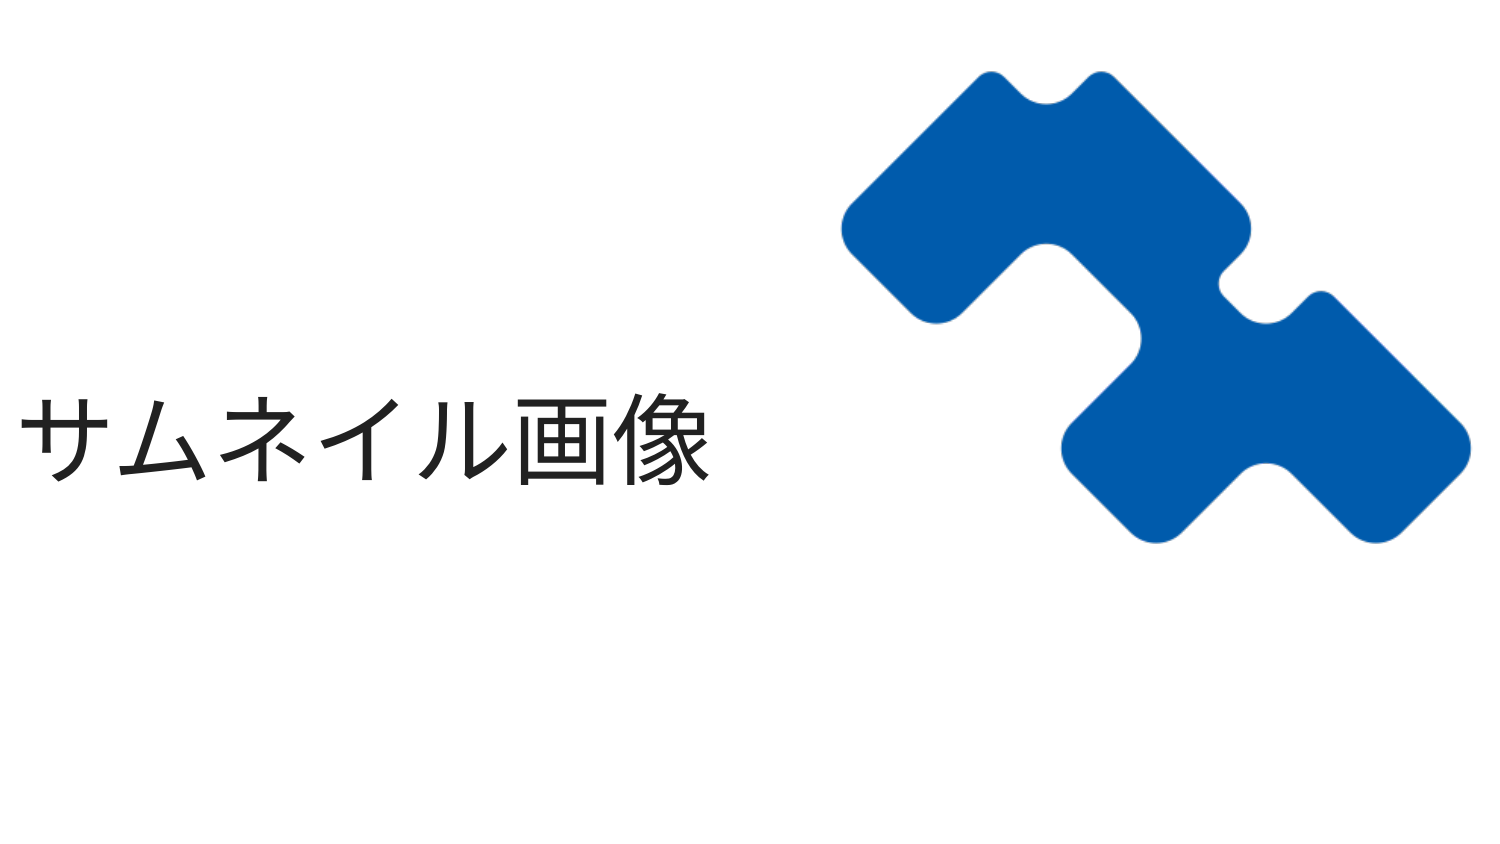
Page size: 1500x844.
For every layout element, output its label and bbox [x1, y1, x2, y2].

text_box [0, 0, 1500, 844]
